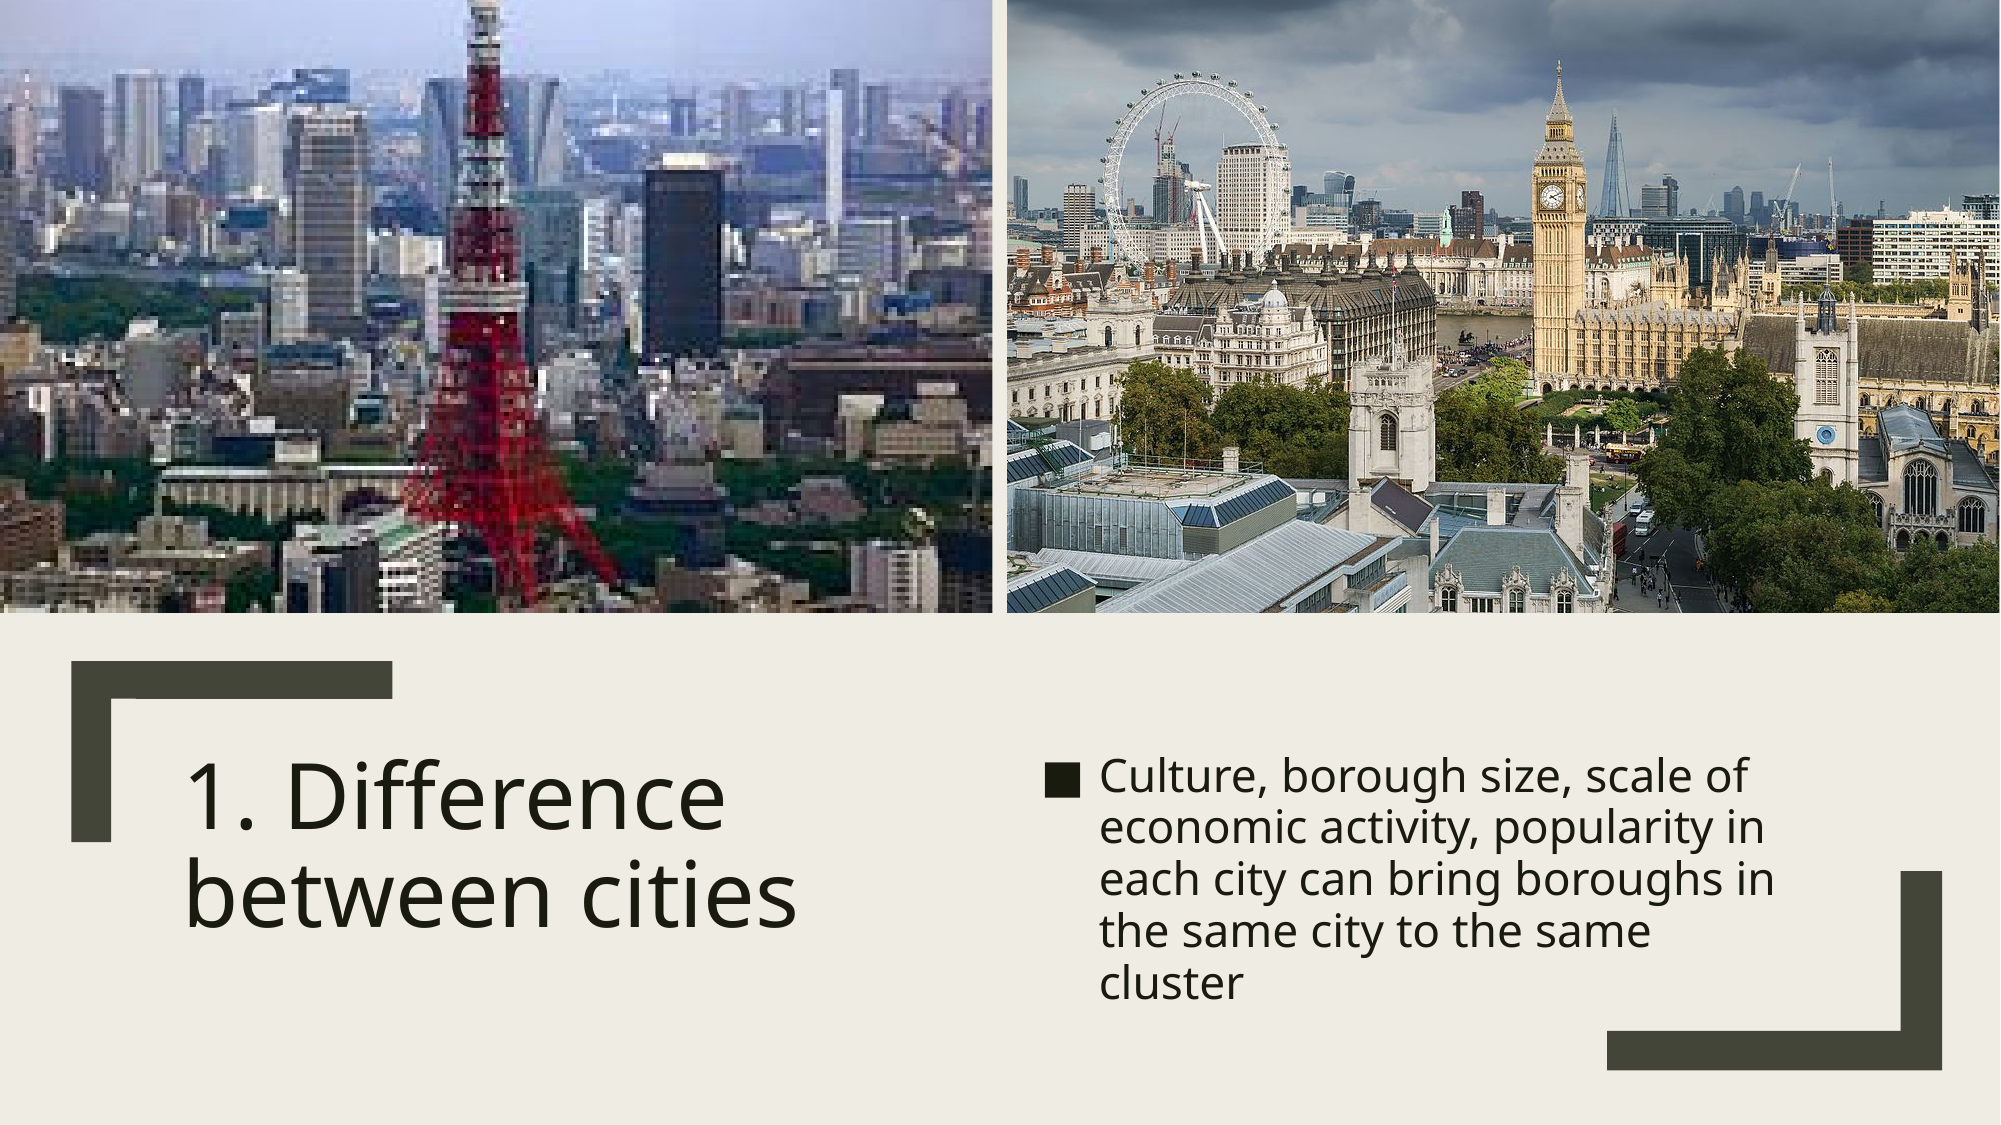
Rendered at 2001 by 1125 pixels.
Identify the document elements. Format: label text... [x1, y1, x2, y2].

picture [1006, 0, 2000, 613]
text_box [1607, 871, 1943, 1071]
title 1. Difference between cities [167, 743, 974, 1020]
text_box [71, 661, 393, 843]
text_box [0, 0, 2000, 1125]
picture [0, 0, 993, 613]
list Culture, borough size, scale of economic activity, popularity in each city can bring boroughs in the same city to the same cluster [1025, 743, 1800, 1020]
